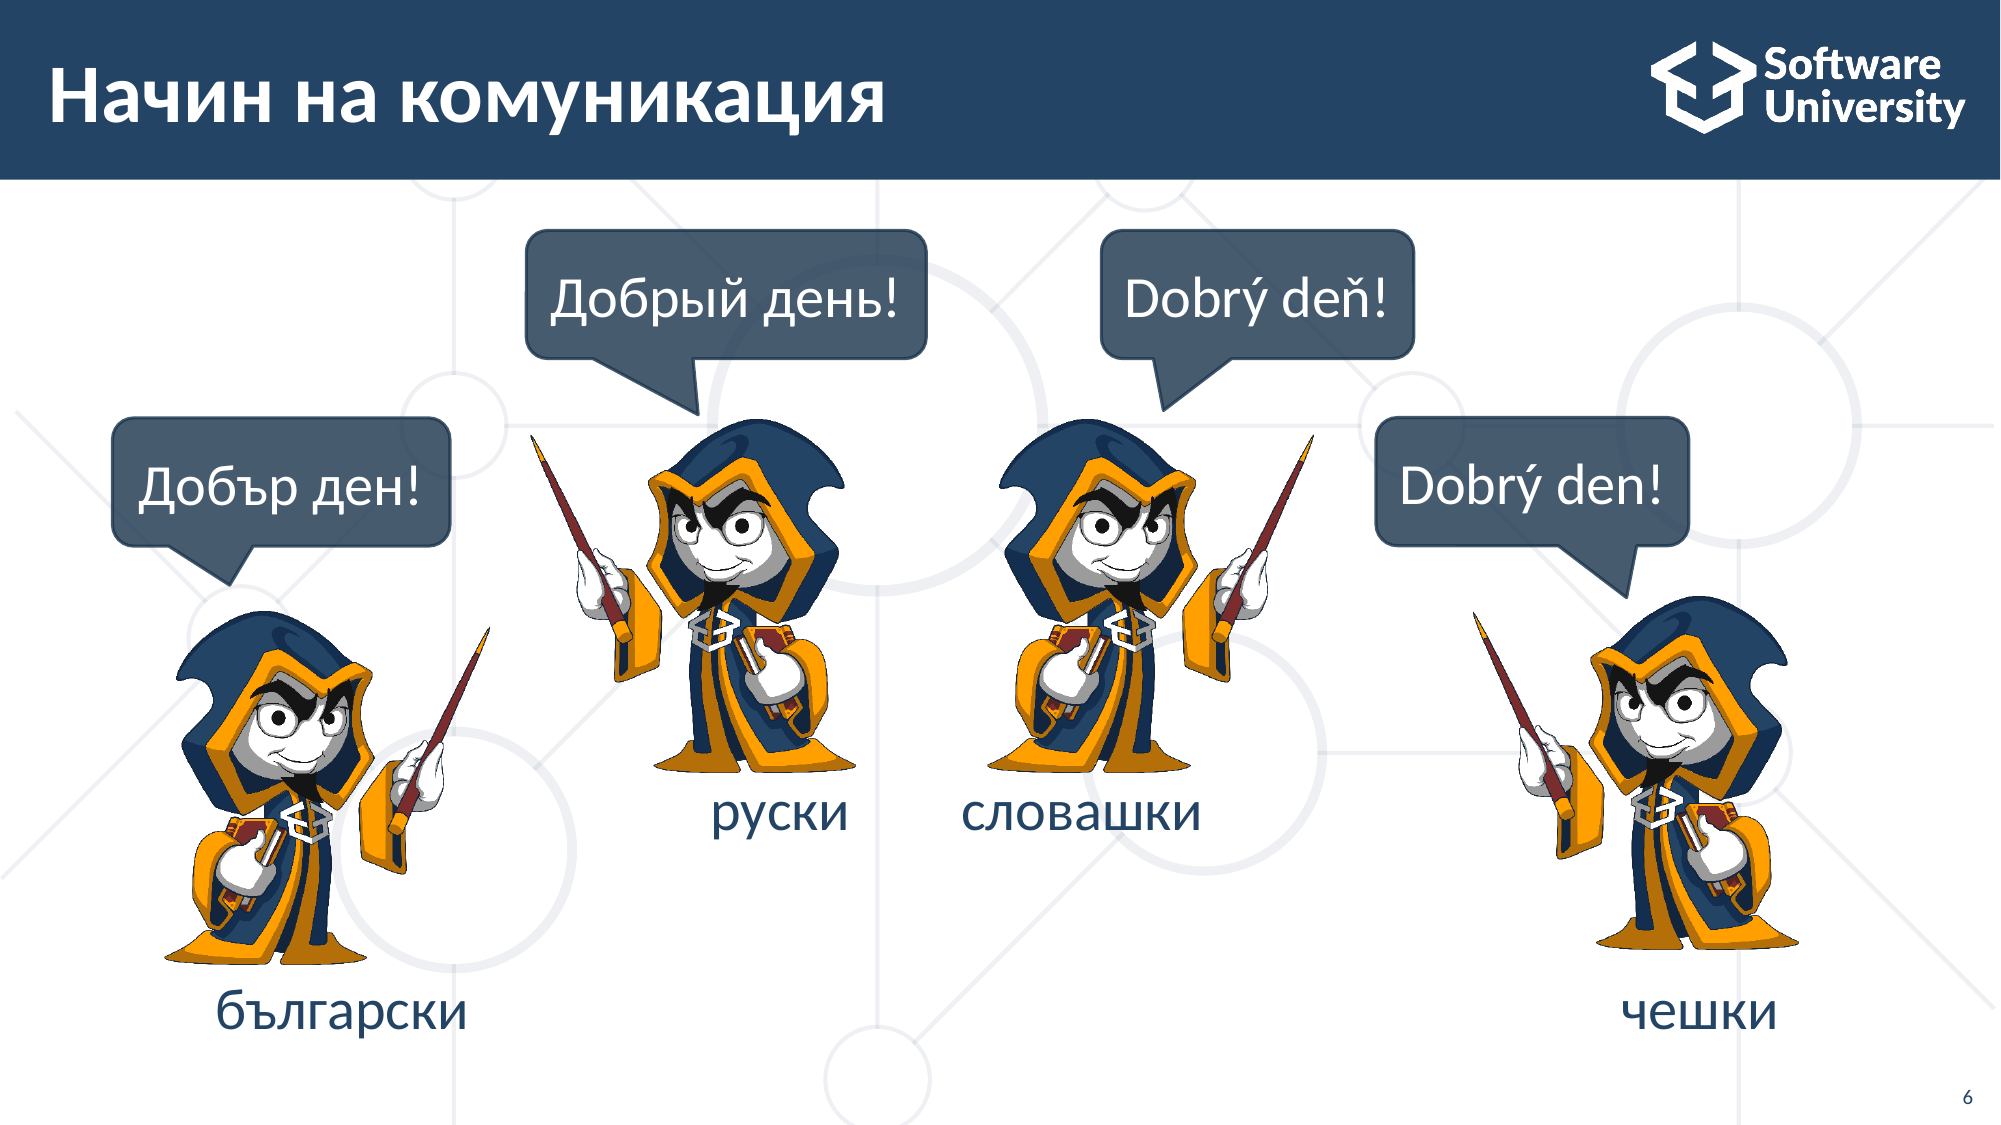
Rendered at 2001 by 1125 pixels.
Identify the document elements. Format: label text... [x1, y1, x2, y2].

text_box руски [695, 764, 902, 850]
picture [132, 579, 503, 981]
text_box Dobrý deň! [1099, 228, 1416, 386]
text_box чешки [1606, 964, 1918, 1049]
text_box словашки [946, 764, 1258, 850]
text_box Добър ден! [110, 415, 453, 578]
text_box Dobrý den! [1373, 415, 1691, 563]
picture [517, 387, 888, 788]
picture [1460, 564, 1831, 966]
title Начин на комуникация [31, 16, 1625, 162]
picture [1651, 41, 1966, 134]
slide_number 6 [1927, 1067, 1989, 1117]
picture [955, 387, 1326, 788]
text_box Добрый день! [524, 228, 929, 386]
text_box български [200, 964, 512, 1049]
